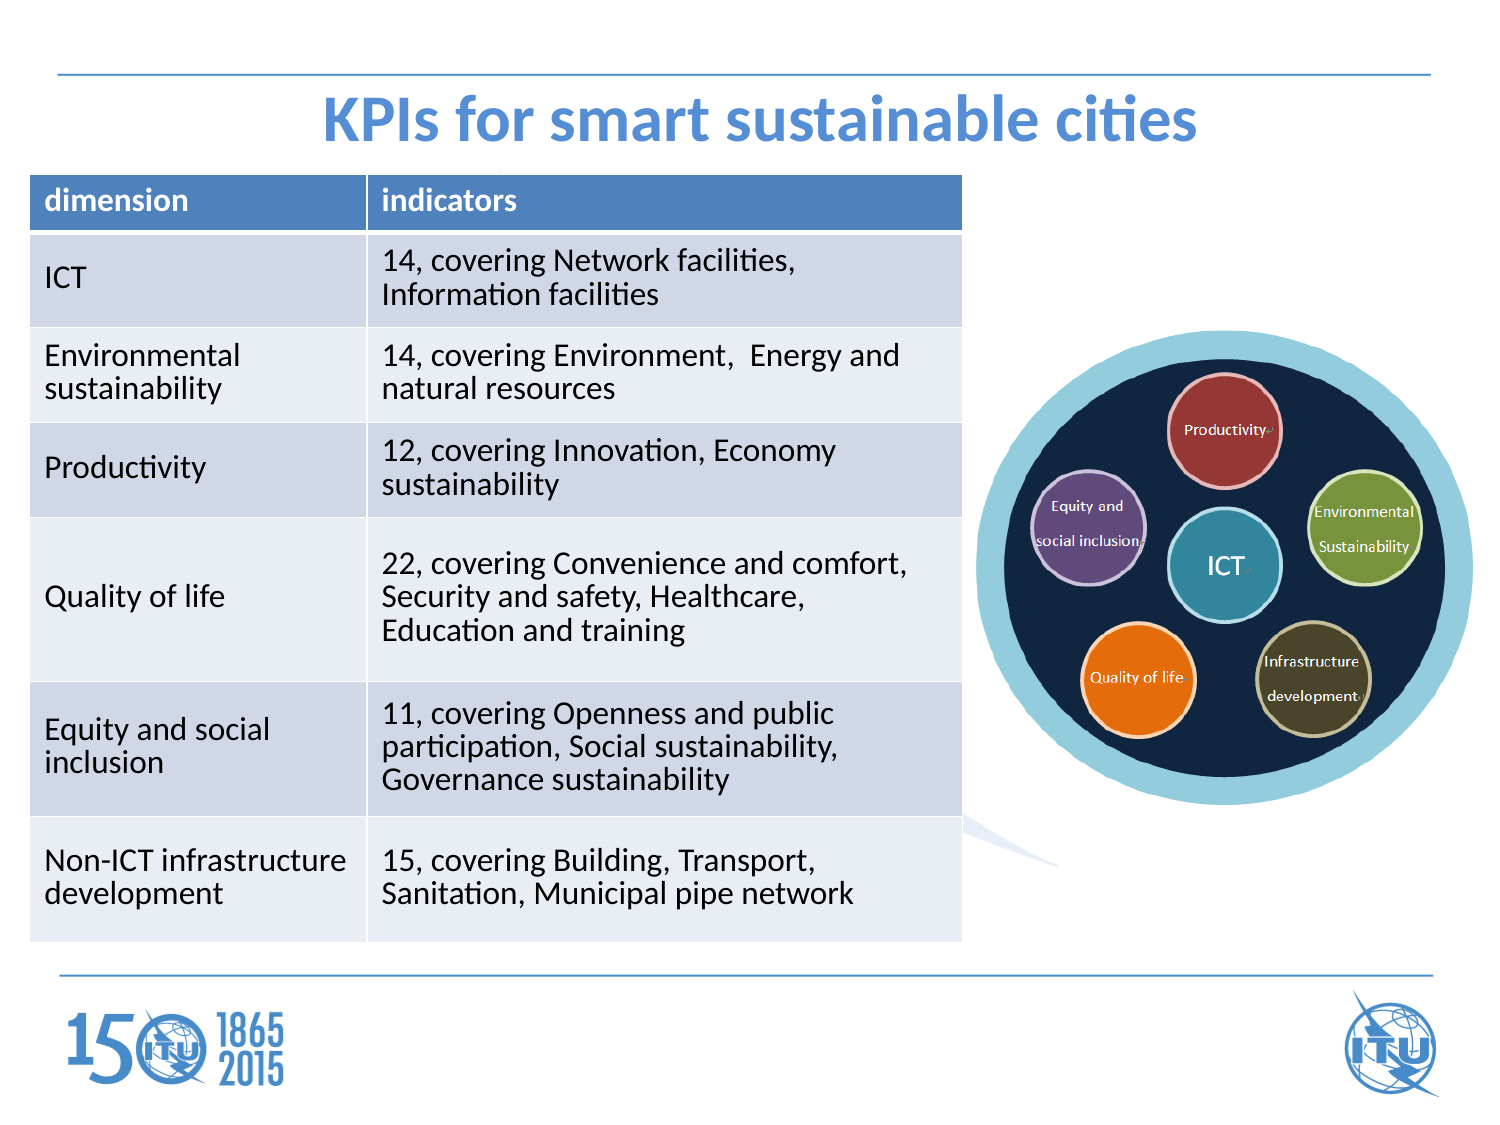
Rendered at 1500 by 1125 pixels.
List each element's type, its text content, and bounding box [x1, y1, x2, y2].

table_cell Productivity [30, 423, 366, 517]
table_cell 14, covering Network facilities, Information facilities [368, 235, 962, 327]
table_header dimension [30, 175, 366, 230]
table_cell 15, covering Building, Transport, Sanitation, Municipal pipe network [368, 817, 962, 942]
table_cell 12, covering Innovation, Economy sustainability [368, 423, 957, 517]
table_cell ICT [30, 235, 366, 327]
text_box KPIs for smart sustainable cities [64, 67, 1459, 162]
table_cell Quality of life [30, 518, 366, 681]
table_cell 14, covering Environment, Energy and natural resources [368, 328, 957, 422]
table_cell Environmental sustainability [30, 328, 366, 422]
table_header indicators [368, 175, 962, 230]
table_cell 22, covering Convenience and comfort, Security and safety, Healthcare, Education and training [368, 518, 957, 681]
table_cell 11, covering Openness and public participation, Social sustainability, Governance sustainability [368, 682, 959, 816]
picture [0, 0, 1500, 1125]
table_cell Non-ICT infrastructure development [30, 817, 366, 942]
table_cell Equity and social inclusion [30, 682, 366, 816]
